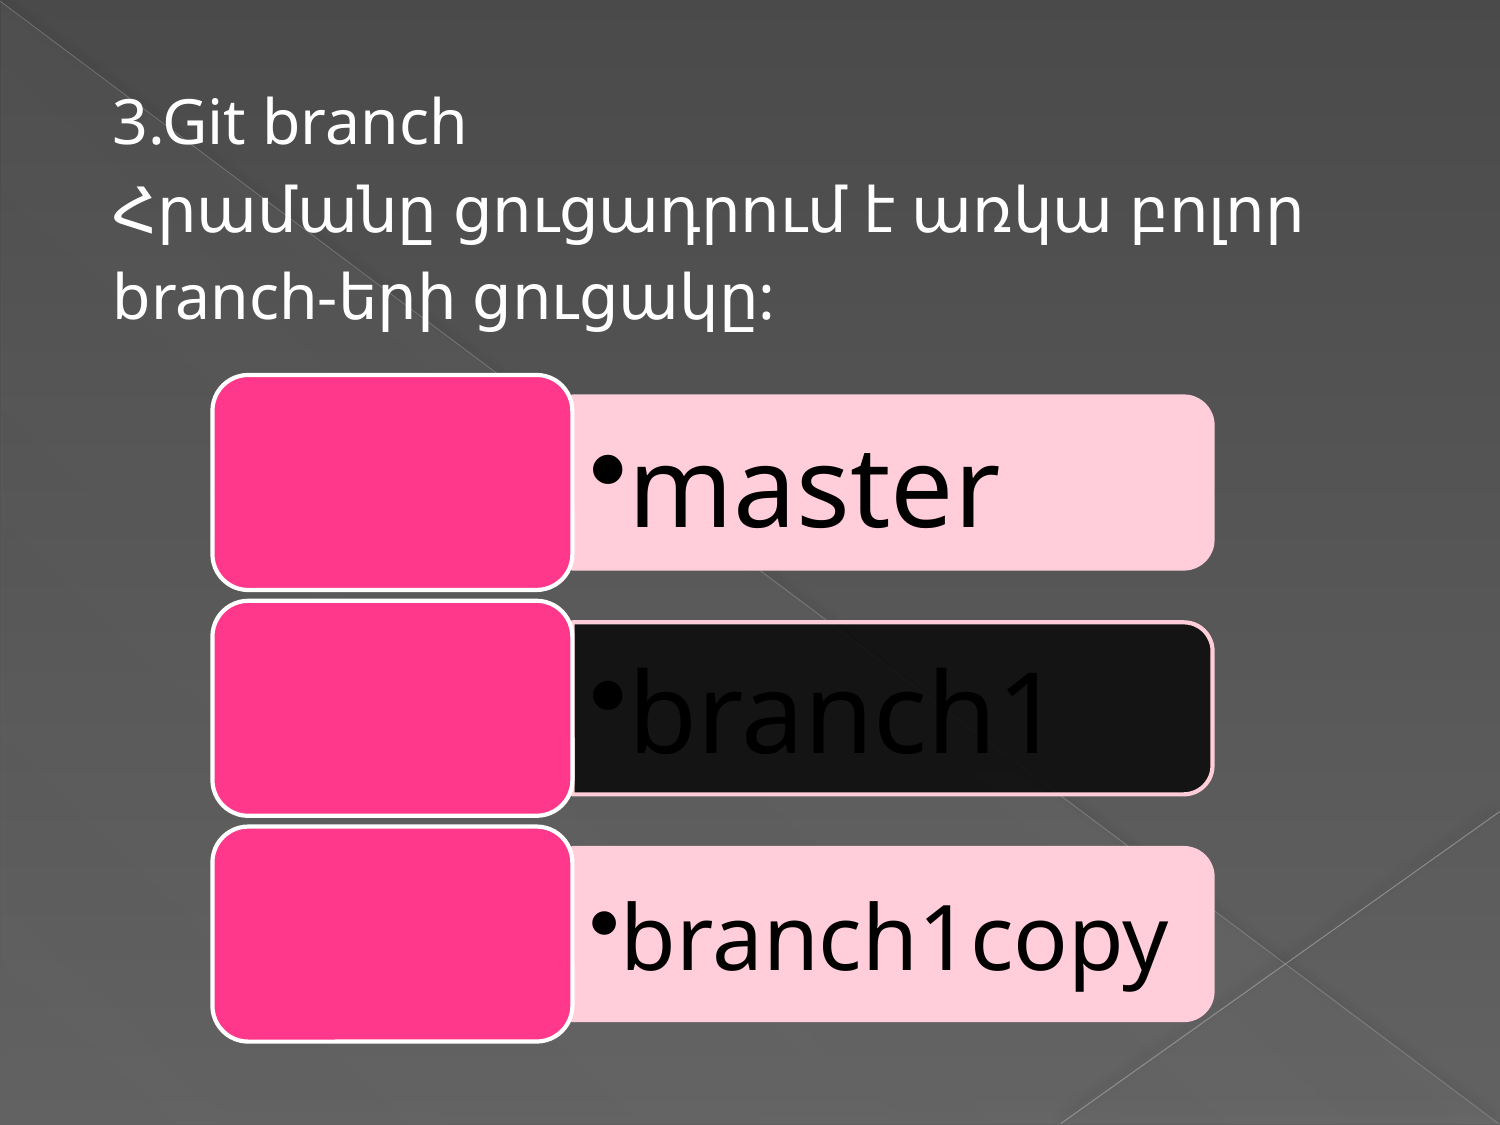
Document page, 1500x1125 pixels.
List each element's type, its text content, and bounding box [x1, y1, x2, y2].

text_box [212, 374, 1213, 1042]
list 3.Git branch Հրամանը ցուցադրում է առկա բոլոր branch-երի ցուցակը: [87, 75, 1438, 825]
